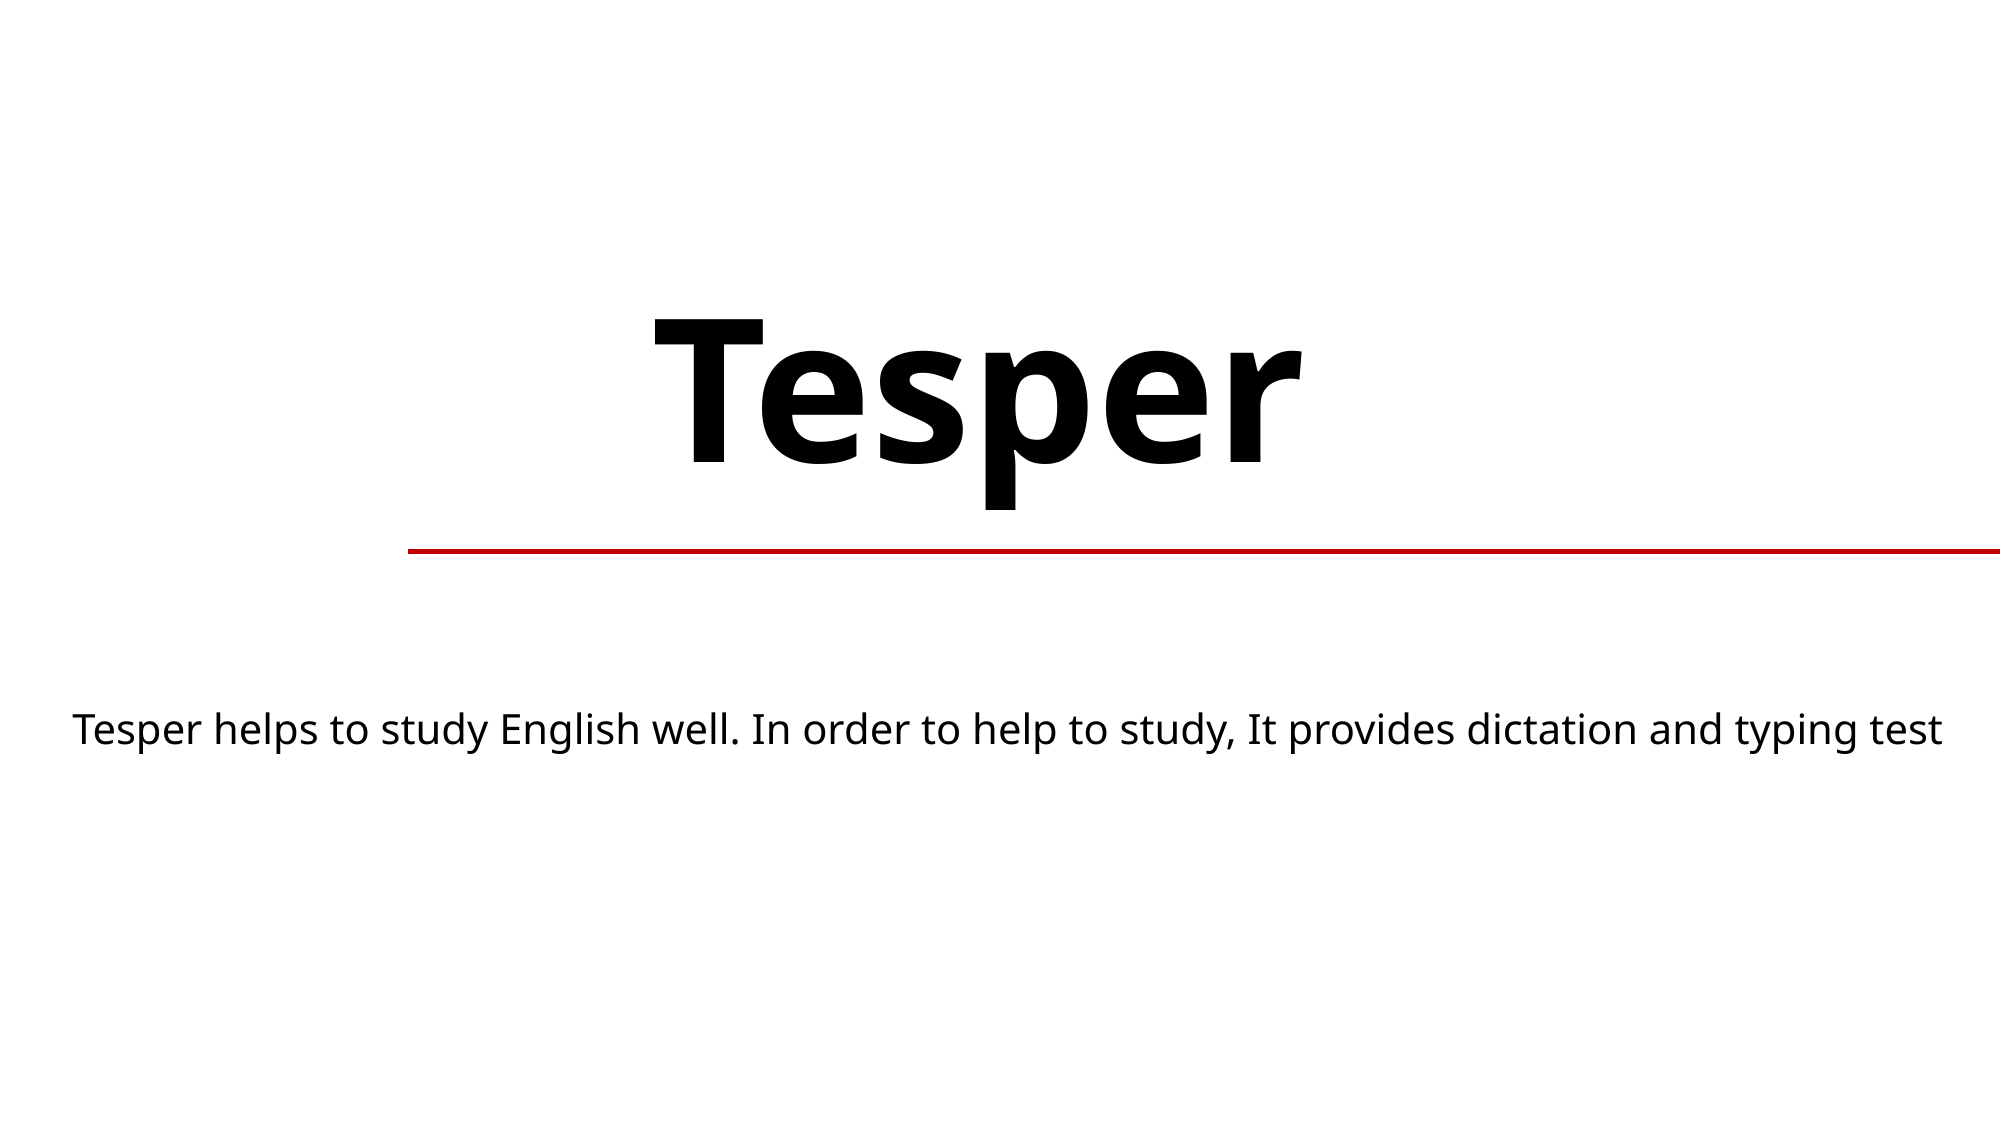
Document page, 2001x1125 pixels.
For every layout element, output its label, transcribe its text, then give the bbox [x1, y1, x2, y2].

text_box Tesper helps to study English well. In order to help to study, It provides dictation and typing test [0, 695, 1959, 761]
text_box Tesper [636, 255, 1322, 510]
